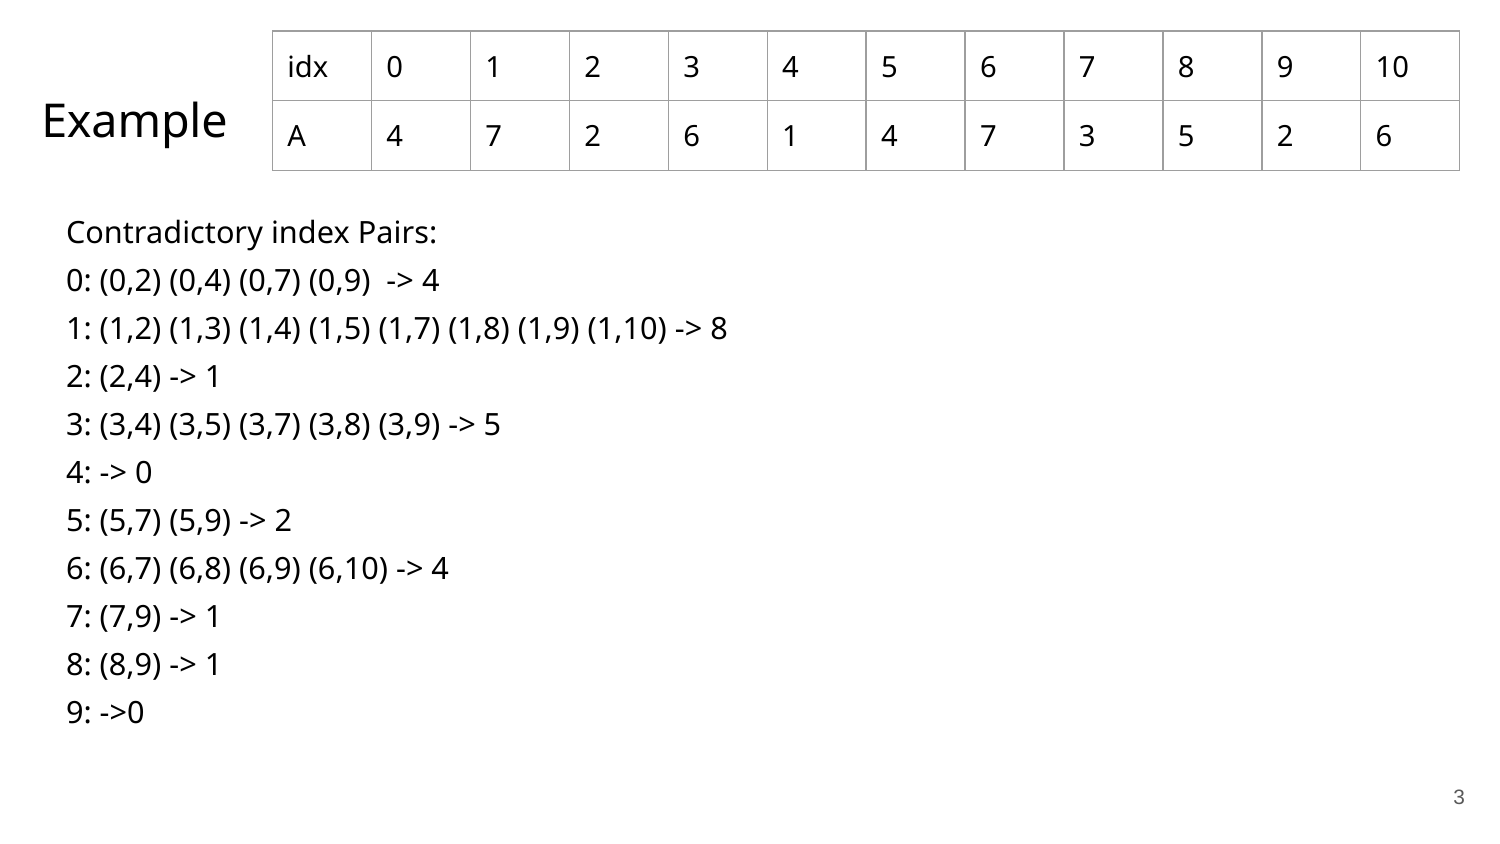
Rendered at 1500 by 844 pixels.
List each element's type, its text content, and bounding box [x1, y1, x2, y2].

table_header 6 [966, 32, 1063, 100]
table_header 8 [1164, 32, 1261, 100]
table_cell 7 [966, 101, 1063, 170]
table_cell 1 [768, 101, 865, 170]
table_cell 5 [1164, 101, 1261, 170]
table_header 9 [1263, 32, 1360, 100]
slide_number ‹#› [1389, 764, 1480, 830]
table_cell 6 [669, 101, 767, 170]
table_header 1 [471, 32, 569, 100]
table_cell 3 [1065, 101, 1162, 170]
table_header 5 [867, 32, 964, 100]
table_cell 2 [570, 101, 668, 170]
table_header idx [273, 32, 371, 100]
table_cell 4 [372, 101, 470, 170]
table_header 3 [669, 32, 767, 100]
title Example [26, 72, 272, 167]
list Contradictory index Pairs: 0: (0,2) (0,4) (0,7) (0,9) -> 4 1: (1,2) (1,3) (1,4) (1,5) (1,7) (1,8) (1,9) (1,10) -> 8 2: (2,4) -> 1 3: (3,4) (3,5) (3,7) (3,8) (3,9) -> 5 4: -> 0 5: (5,7) (5,9) -> 2 6: (6,7) (6,8) (6,9) (6,10) -> 4 7: (7,9) -> 1 8: (8,9) -> 1 9: ->0 [51, 189, 1449, 750]
table_cell 7 [471, 101, 569, 170]
table_header 10 [1361, 32, 1459, 100]
table_cell A [273, 101, 371, 170]
table_header 2 [570, 32, 668, 100]
table_cell 6 [1361, 101, 1459, 170]
table_cell 2 [1263, 101, 1360, 170]
table_header 4 [768, 32, 865, 100]
table_cell 4 [867, 101, 964, 170]
table_header 7 [1065, 32, 1162, 100]
table_header 0 [372, 32, 470, 100]
